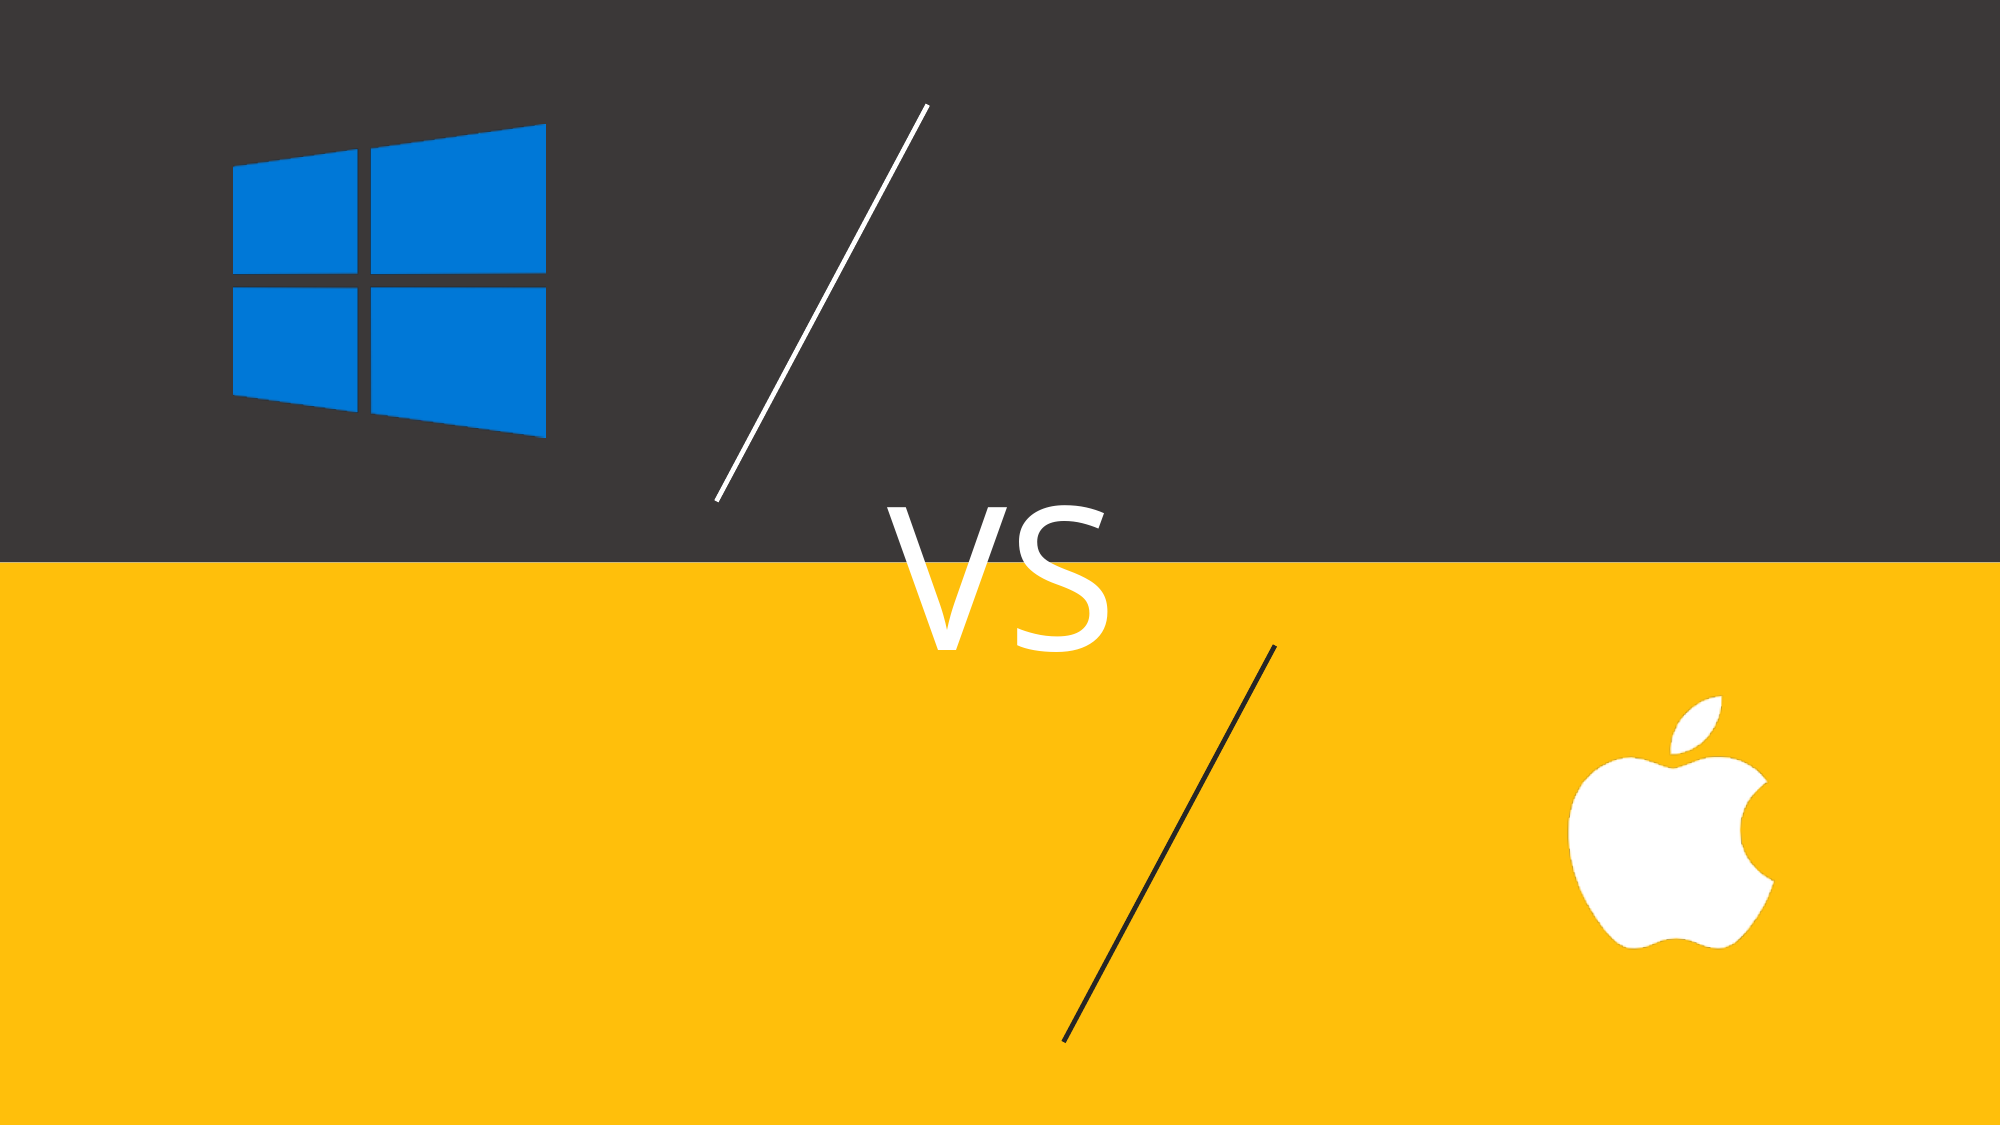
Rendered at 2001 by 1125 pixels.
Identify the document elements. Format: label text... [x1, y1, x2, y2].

picture [1515, 666, 1828, 979]
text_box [716, 104, 1427, 502]
picture [233, 124, 546, 438]
text_box [0, 561, 2000, 1125]
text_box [1063, 645, 1275, 1043]
text_box [0, 0, 2000, 561]
text_box VS [843, 502, 1163, 698]
